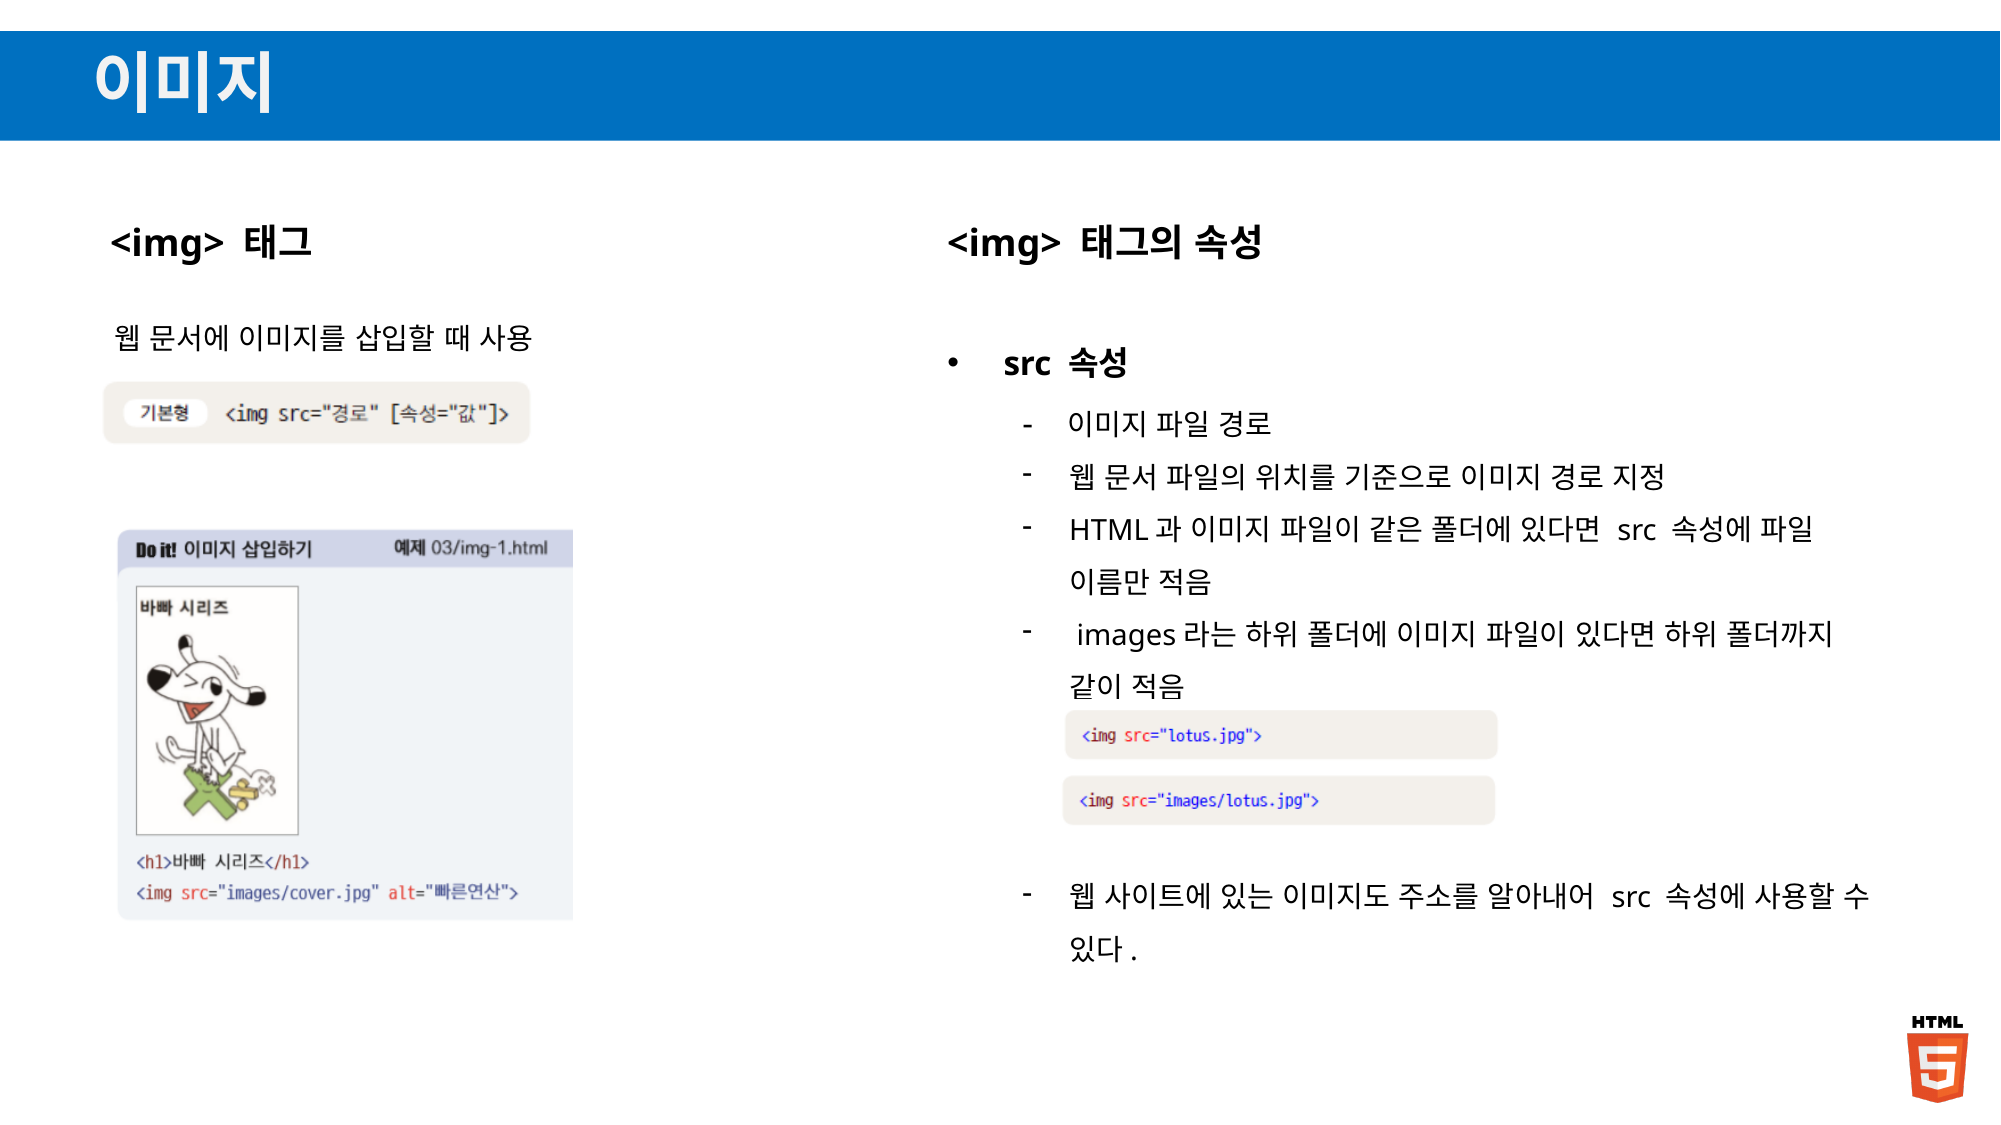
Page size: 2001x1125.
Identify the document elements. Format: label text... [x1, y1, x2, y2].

picture [95, 371, 553, 456]
title 이미지 [77, 31, 1569, 141]
text_box 웹 문서에 이미지를 삽입할 때 사용 [99, 312, 724, 363]
picture [1056, 699, 1505, 840]
text_box <img> 태그의 속성 [932, 211, 1713, 272]
text_box src 속성 - 이미지 파일 경로 웹 문서 파일의 위치를 기준으로 이미지 경로 지정 HTML과 이미지 파일이 같은 폴더에 있다면 src 속성에 파일 이름만 적음 images라는 하위 폴더에 이미지 파일이 있다면 하위 폴더까지 같이 적음 웹 사이트에 있는 이미지도 주소를 알아내어 src 속성에 사용할 수 있다. [932, 314, 1901, 974]
picture [1894, 1016, 1981, 1103]
text_box <img> 태그 [95, 211, 876, 272]
picture [95, 514, 573, 940]
